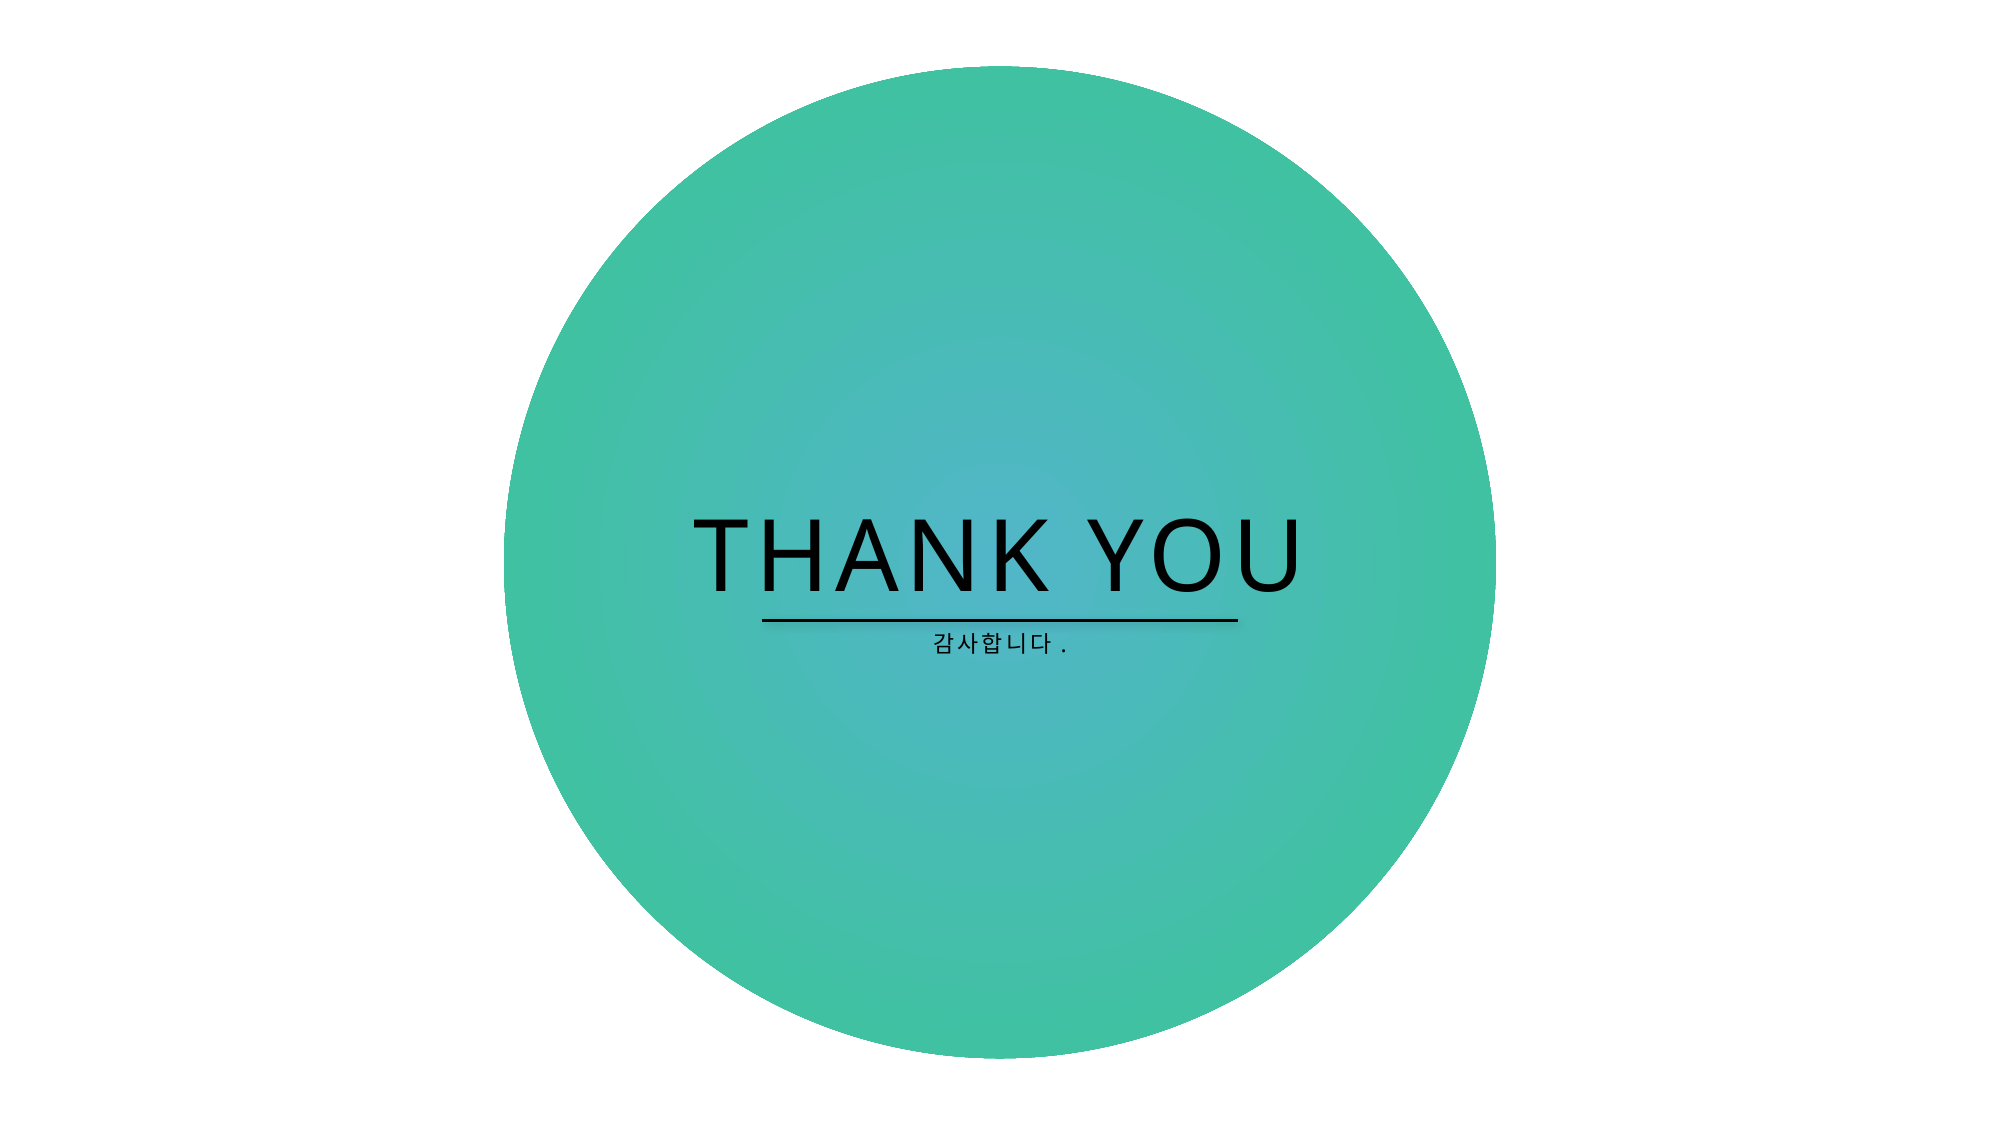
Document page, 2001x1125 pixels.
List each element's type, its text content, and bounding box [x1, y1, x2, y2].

text_box THANK YOU [678, 484, 1322, 619]
text_box 감사합니다. [918, 629, 1082, 665]
